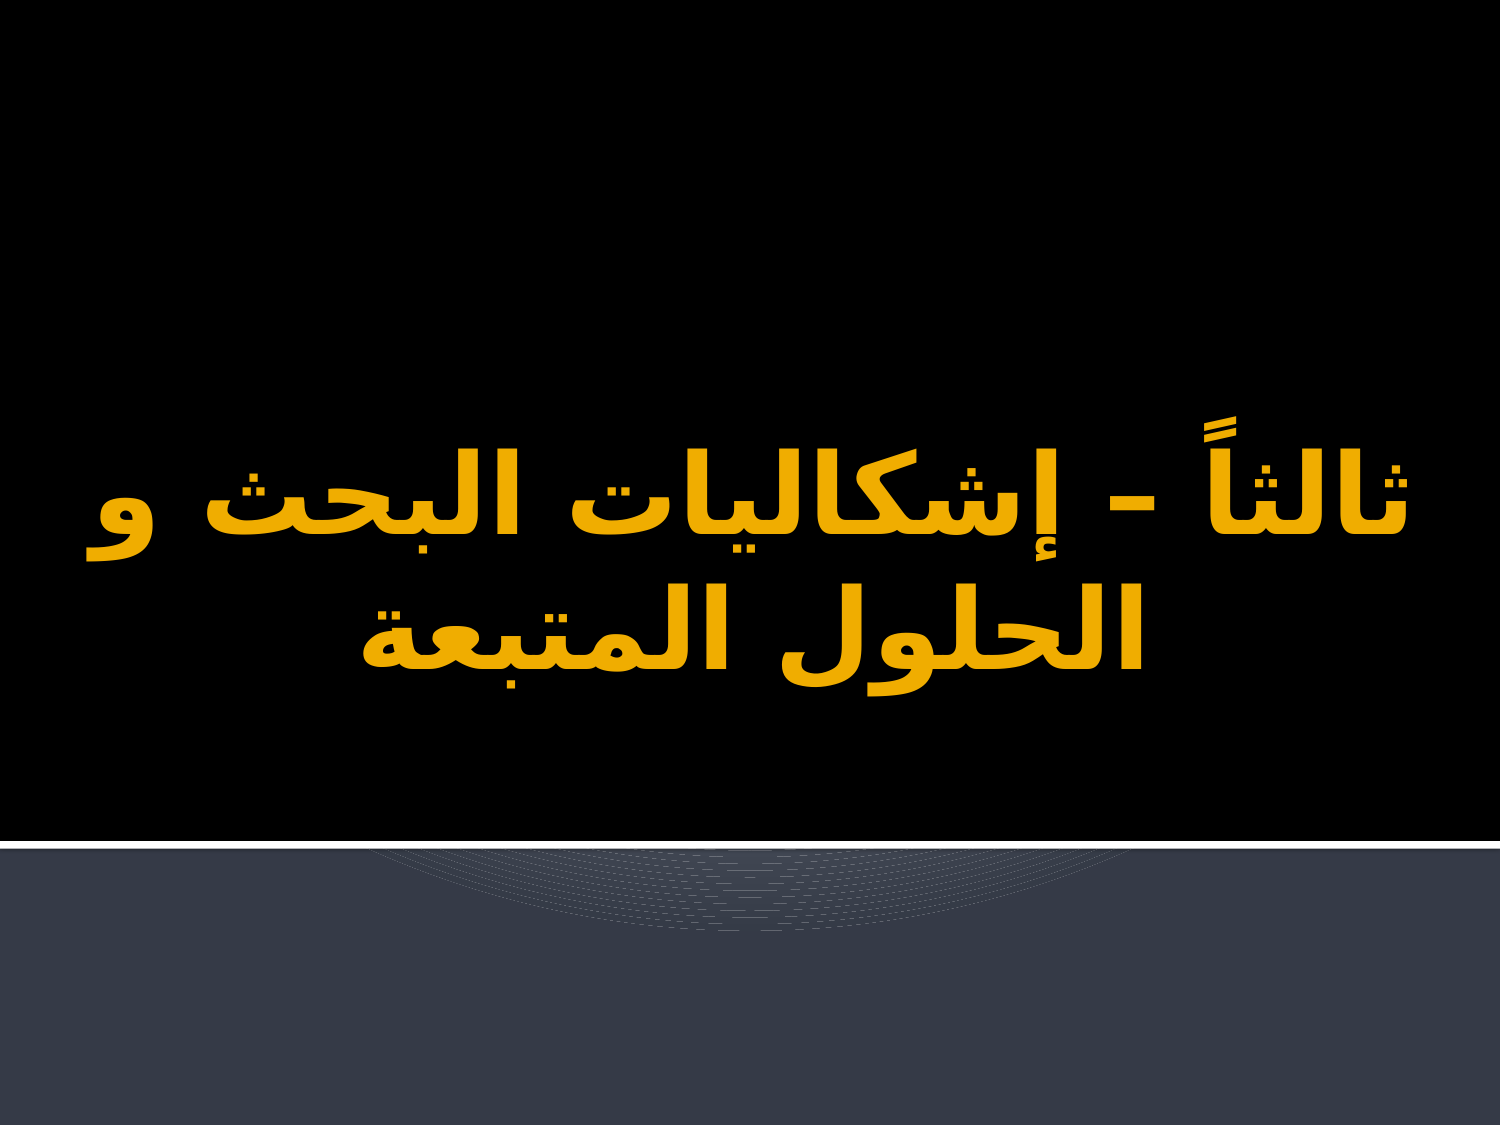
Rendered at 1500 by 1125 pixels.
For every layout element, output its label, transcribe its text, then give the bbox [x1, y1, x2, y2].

title ثالثاً – إشكاليات البحث و الحلول المتبعة [35, 421, 1465, 633]
